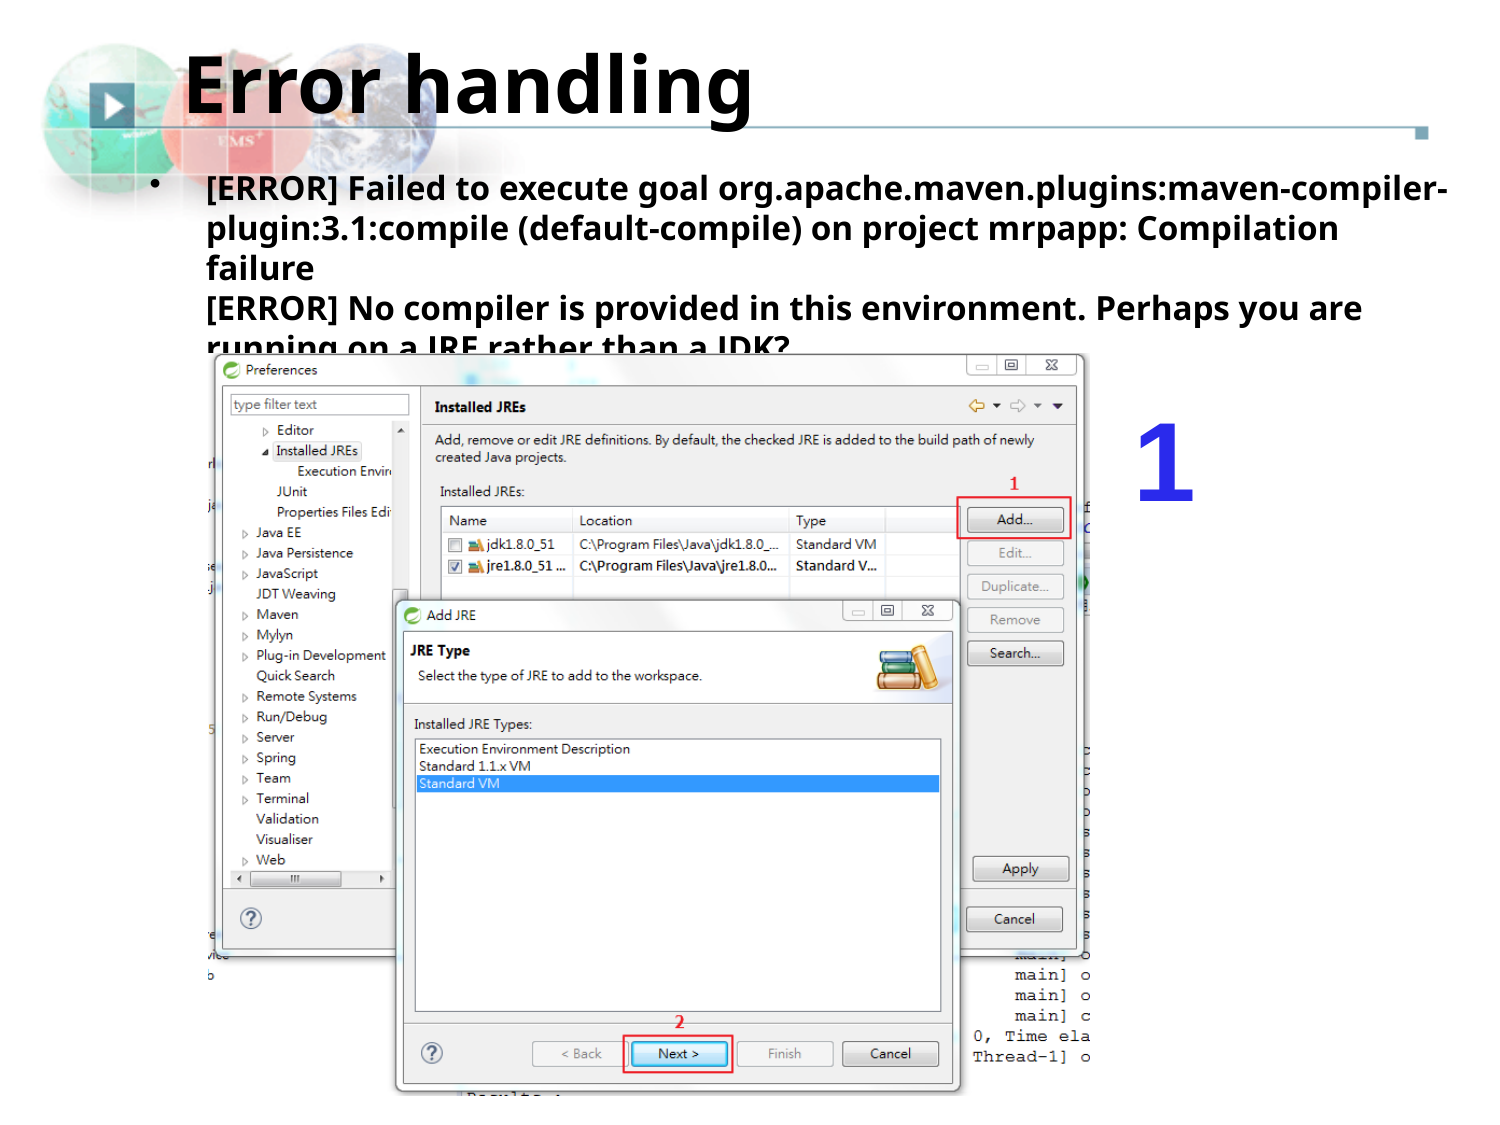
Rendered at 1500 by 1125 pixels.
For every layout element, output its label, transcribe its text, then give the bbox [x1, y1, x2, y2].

text_box Error handling [167, 26, 1500, 148]
picture [0, 0, 1500, 238]
text_box 1 [1118, 381, 1212, 532]
picture [208, 353, 1091, 1097]
text_box [ERROR] Failed to execute goal org.apache.maven.plugins:maven-compiler-plugin:3.1:compile (default-compile) on project mrpapp: Compilation failure [ERROR] No compiler is provided in this environment. Perhaps you are running on a JRE rather than a JDK? [134, 159, 1467, 835]
